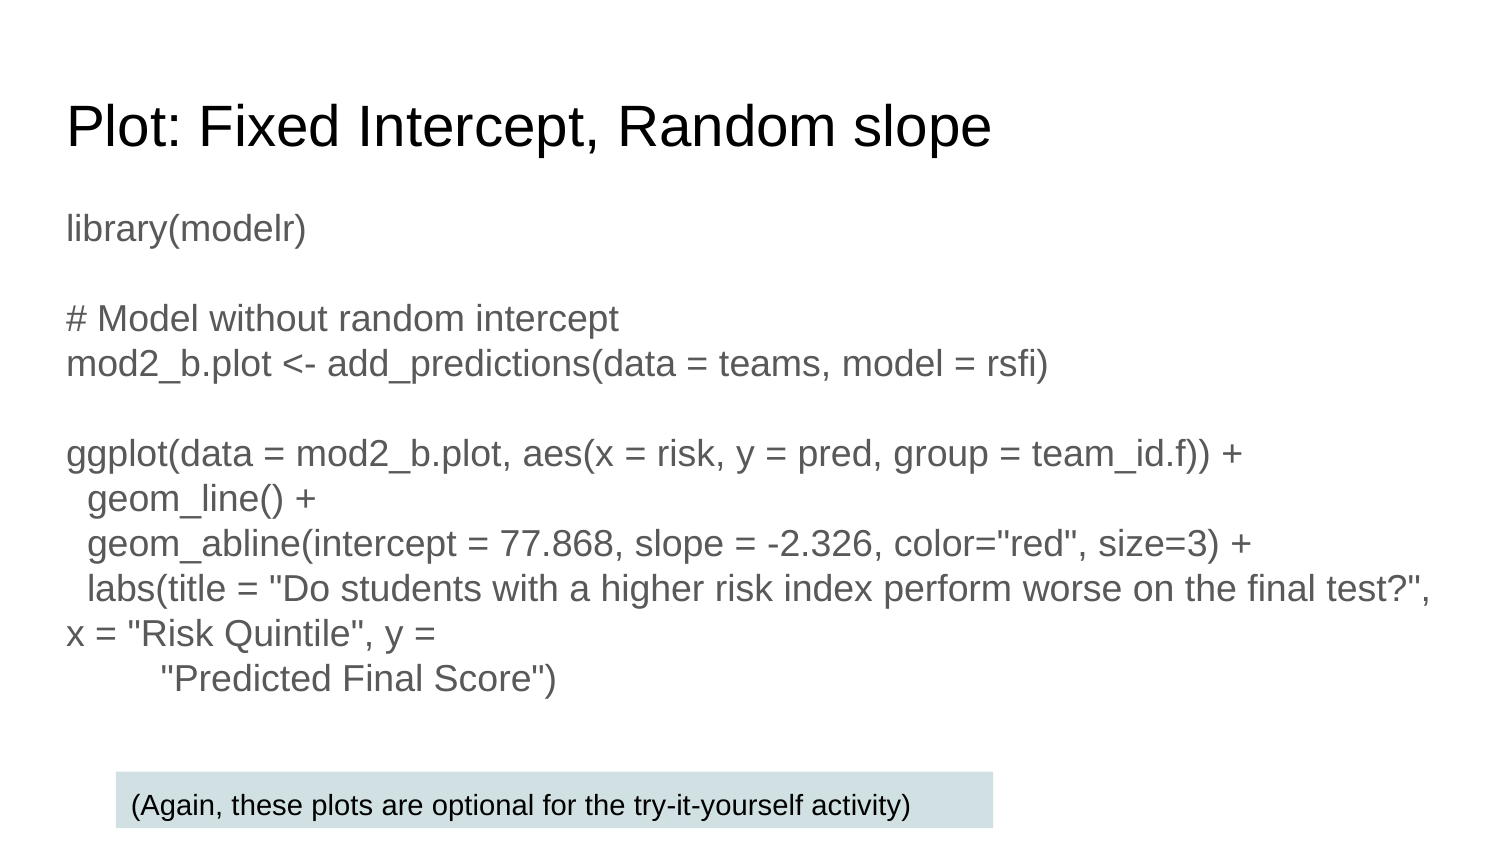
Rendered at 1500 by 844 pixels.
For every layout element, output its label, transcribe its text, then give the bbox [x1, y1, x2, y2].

text_box (Again, these plots are optional for the try-it-yourself activity) [115, 771, 994, 829]
title Plot: Fixed Intercept, Random slope [51, 72, 1449, 167]
list library(modelr) # Model without random intercept mod2_b.plot <- add_predictions(data = teams, model = rsfi) ggplot(data = mod2_b.plot, aes(x = risk, y = pred, group = team_id.f)) + geom_line() + geom_abline(intercept = 77.868, slope = -2.326, color="red", size=3) + labs(title = "Do students with a higher risk index perform worse on the final test?", x = "Risk Quintile", y = "Predicted Final Score") [51, 189, 1449, 750]
